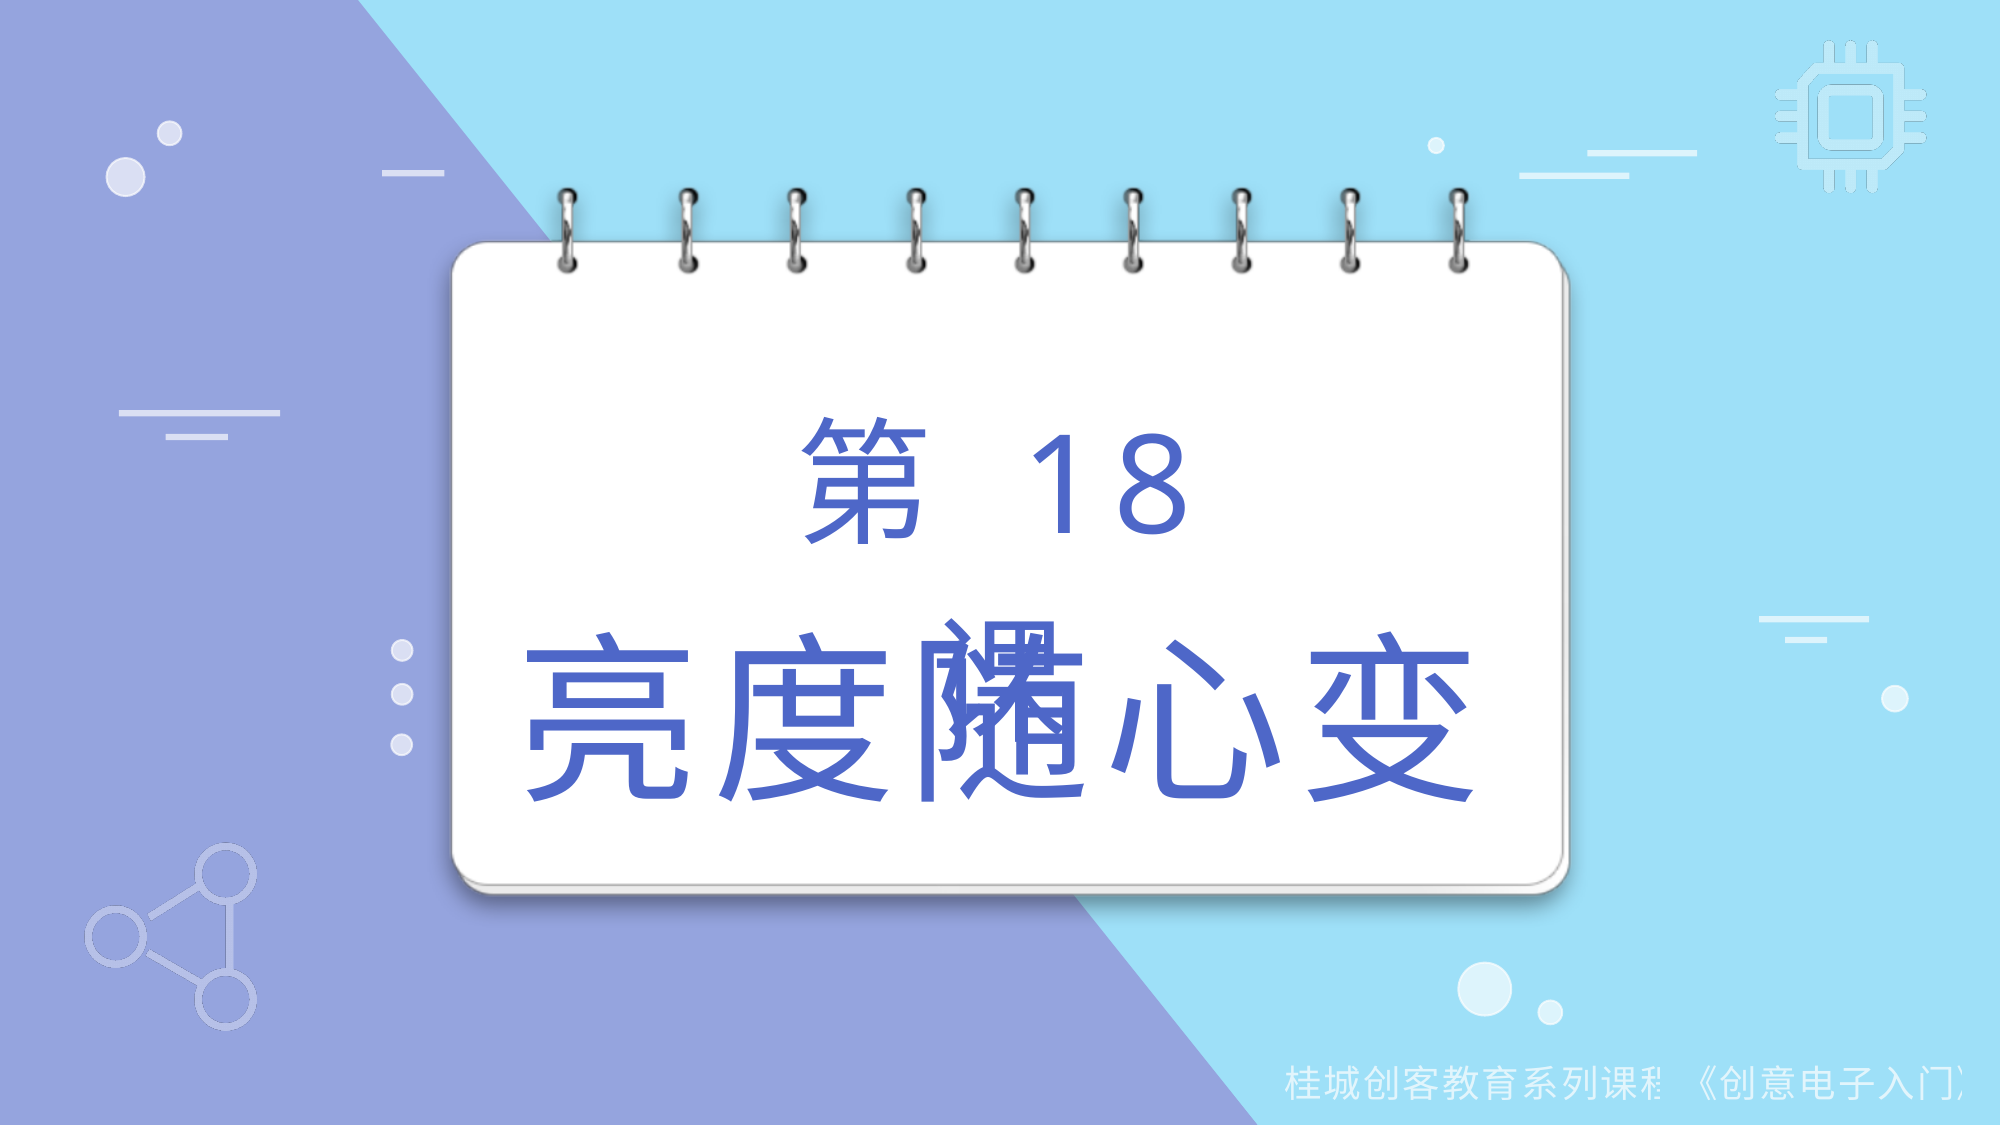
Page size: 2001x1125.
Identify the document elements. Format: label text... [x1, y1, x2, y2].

list 亮度随心变 [495, 552, 1505, 835]
list 第 18 课 [708, 355, 1292, 552]
picture [411, 163, 1589, 916]
picture [70, 836, 271, 1037]
picture [1750, 16, 1951, 217]
